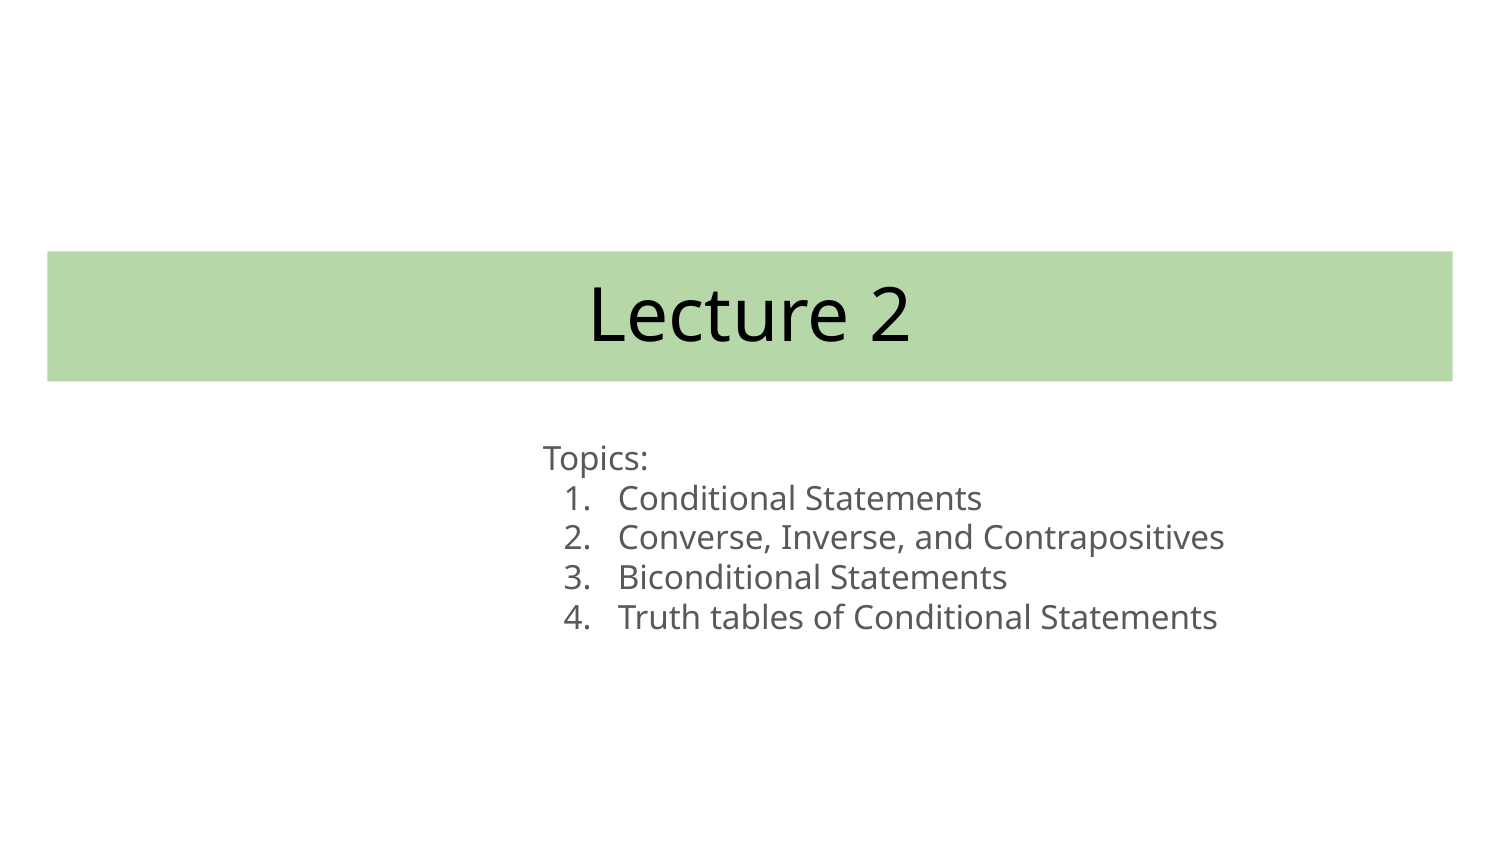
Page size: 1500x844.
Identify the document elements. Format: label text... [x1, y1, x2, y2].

subtitle Topics: Conditional Statements Converse, Inverse, and Contrapositives Biconditional Statements Truth tables of Conditional Statements [527, 421, 1449, 749]
text_box Lecture 2 [47, 251, 1453, 382]
